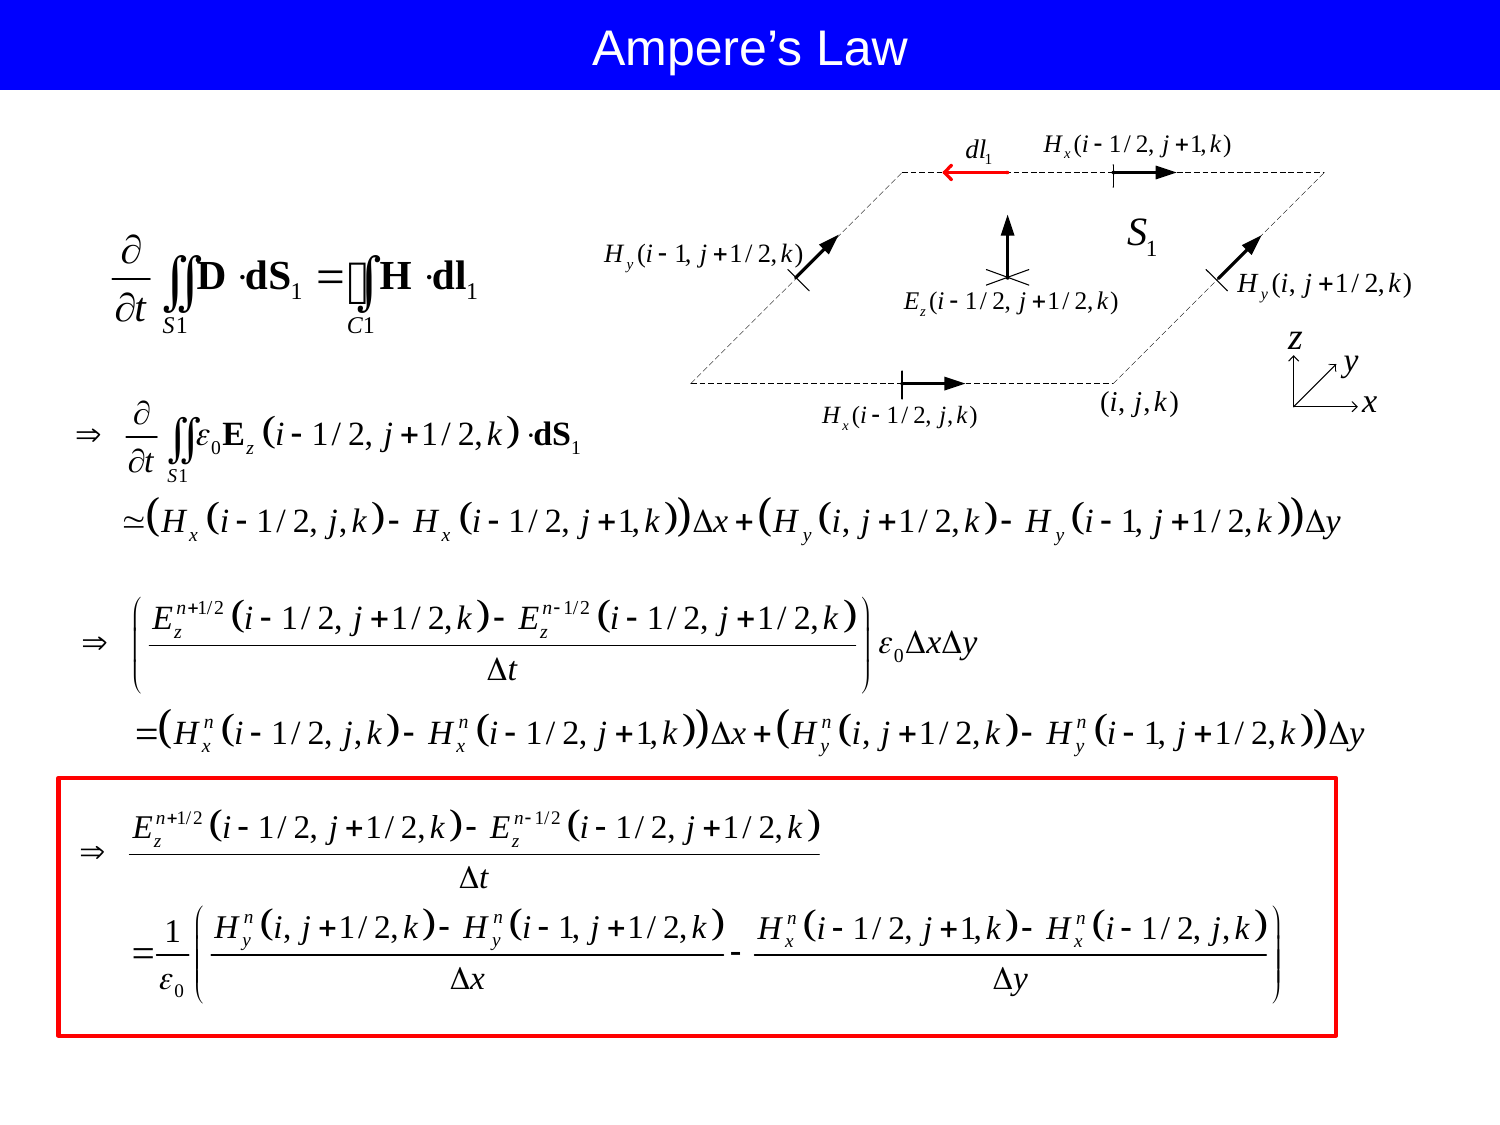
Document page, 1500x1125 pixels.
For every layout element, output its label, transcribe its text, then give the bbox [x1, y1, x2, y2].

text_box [70, 390, 1348, 556]
picture [597, 125, 1419, 439]
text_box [105, 223, 488, 345]
text_box Ampere’s Law [0, 0, 1500, 90]
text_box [74, 801, 1290, 1013]
text_box [56, 776, 1338, 1038]
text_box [76, 590, 1372, 767]
